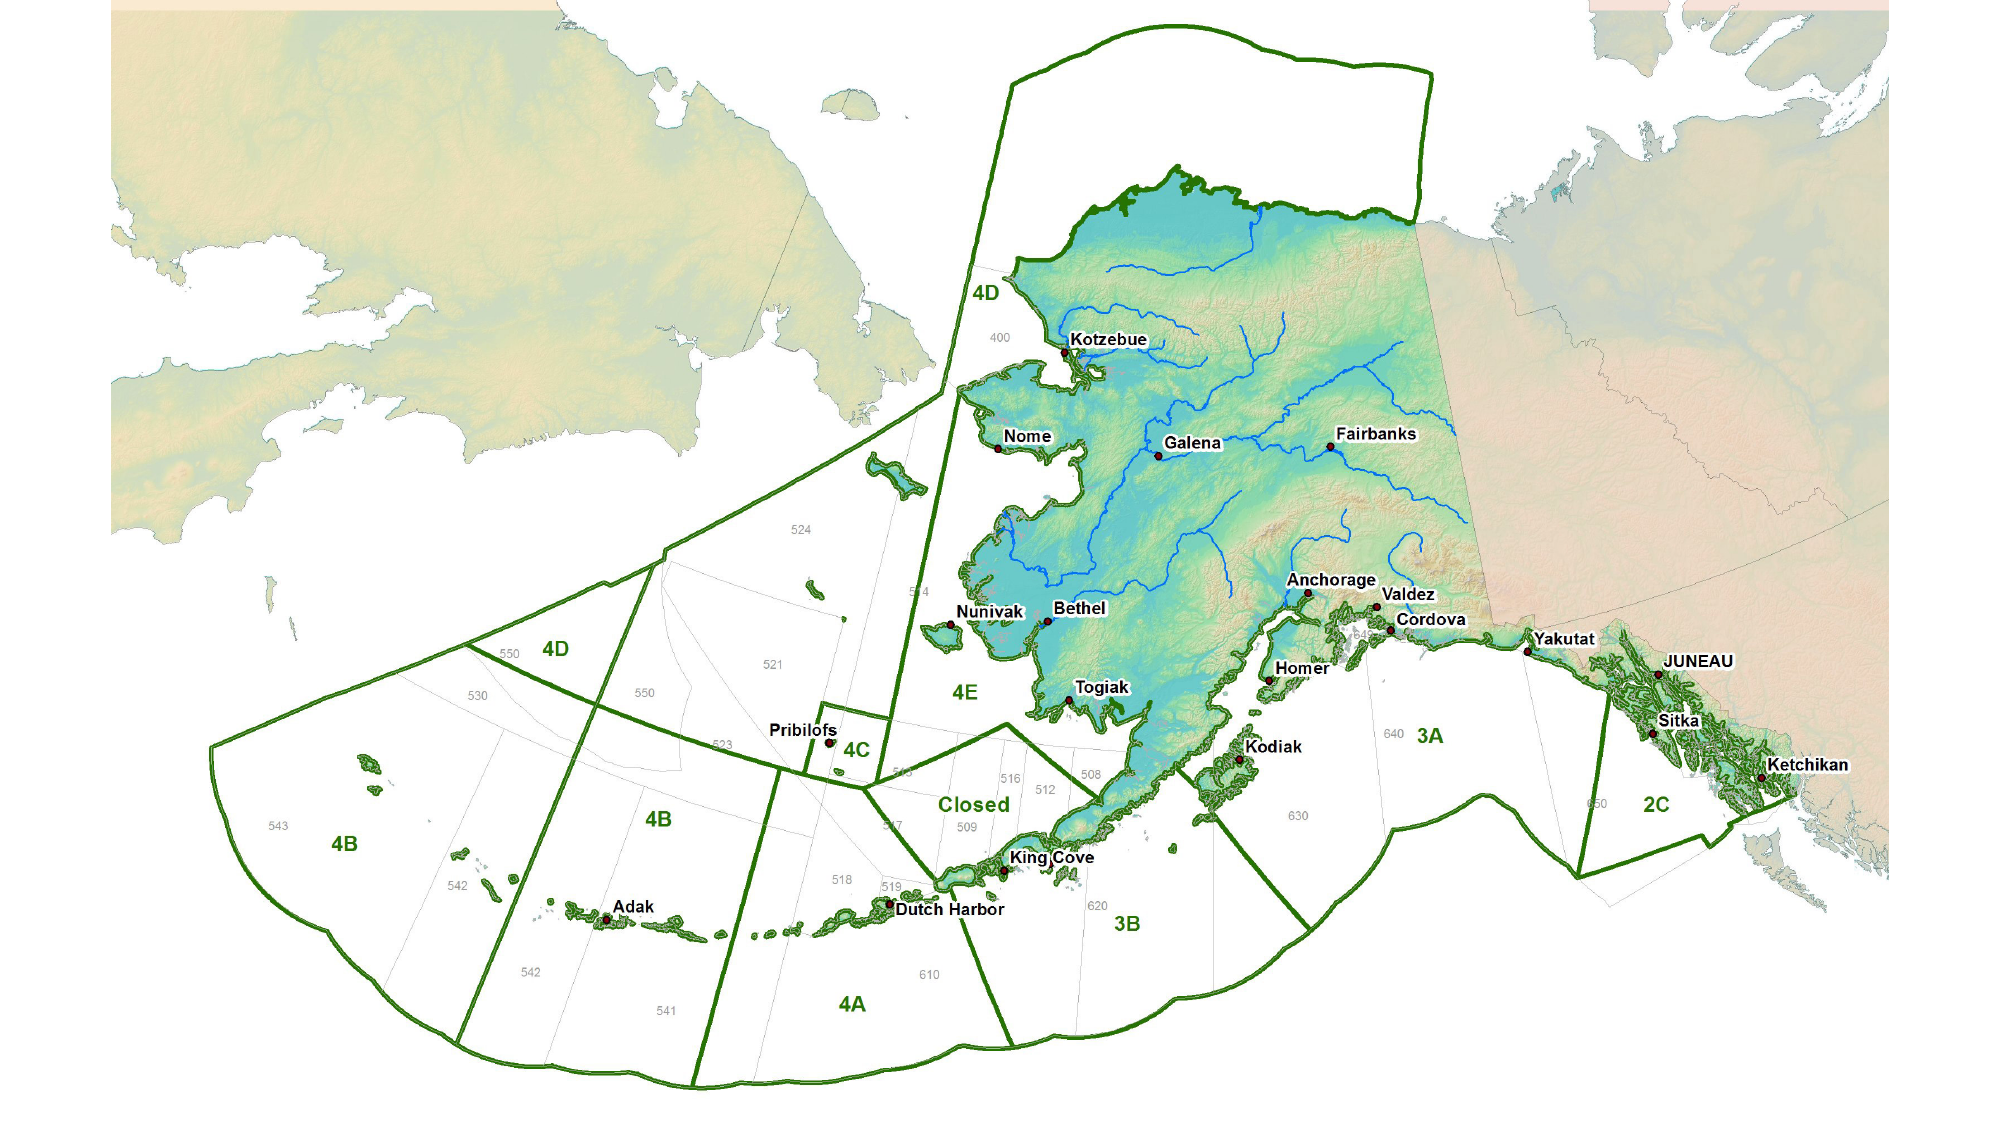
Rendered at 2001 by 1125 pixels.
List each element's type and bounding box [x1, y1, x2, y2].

picture [111, 0, 1889, 1125]
